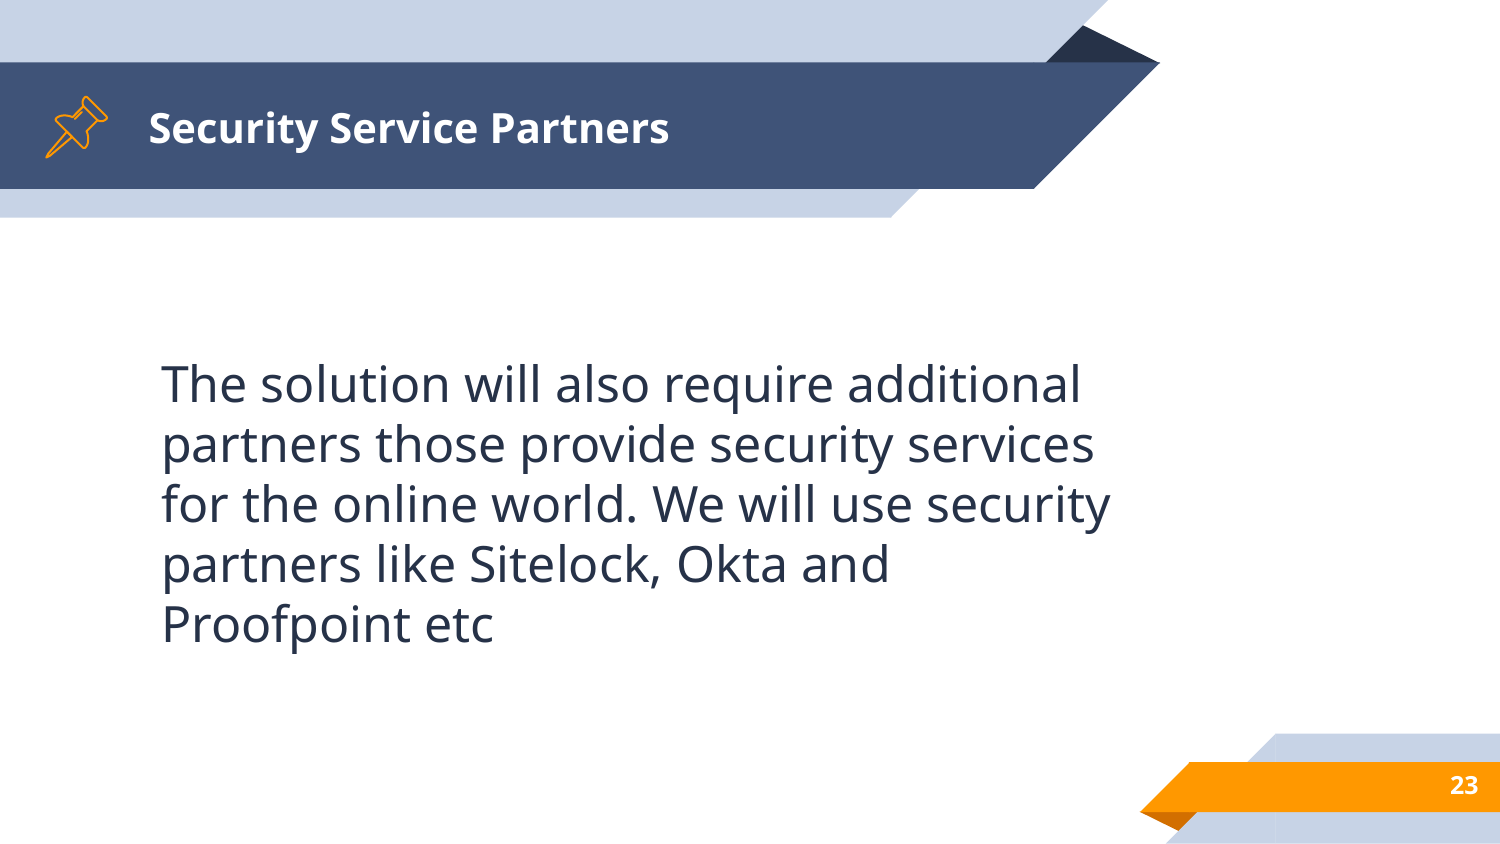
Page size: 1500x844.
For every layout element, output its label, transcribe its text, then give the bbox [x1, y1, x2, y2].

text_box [45, 96, 108, 158]
list The solution will also require additional partners those provide security services for the online world. We will use security partners like Sitelock, Okta and Proofpoint etc [133, 271, 1140, 734]
slide_number 23 [1249, 760, 1494, 813]
title Security Service Partners [133, 64, 1035, 190]
